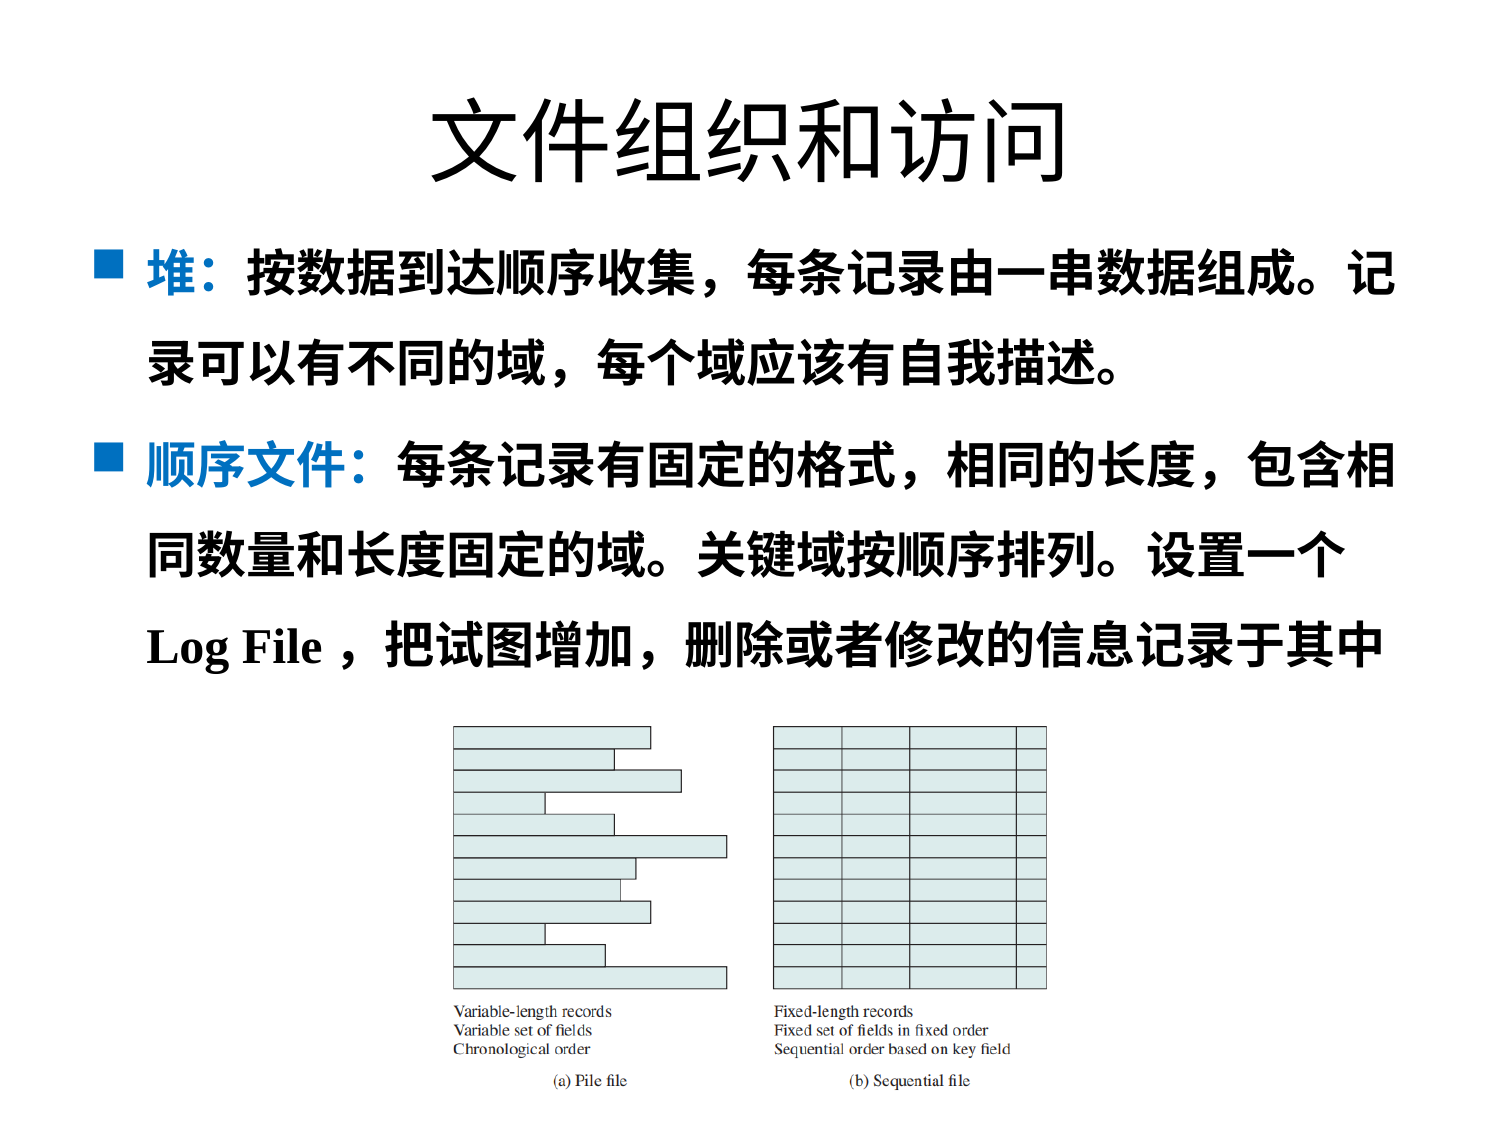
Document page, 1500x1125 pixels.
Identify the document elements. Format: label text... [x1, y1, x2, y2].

list 堆：按数据到达顺序收集，每条记录由一串数据组成。记录可以有不同的域，每个域应该有自我描述。 顺序文件：每条记录有固定的格式，相同的长度，包含相同数量和长度固定的域。关键域按顺序排列。设置一个Log File，把试图增加，删除或者修改的信息记录于其中 [75, 203, 1441, 1125]
title 文件组织和访问 [75, 45, 1425, 203]
picture [435, 703, 1065, 1100]
